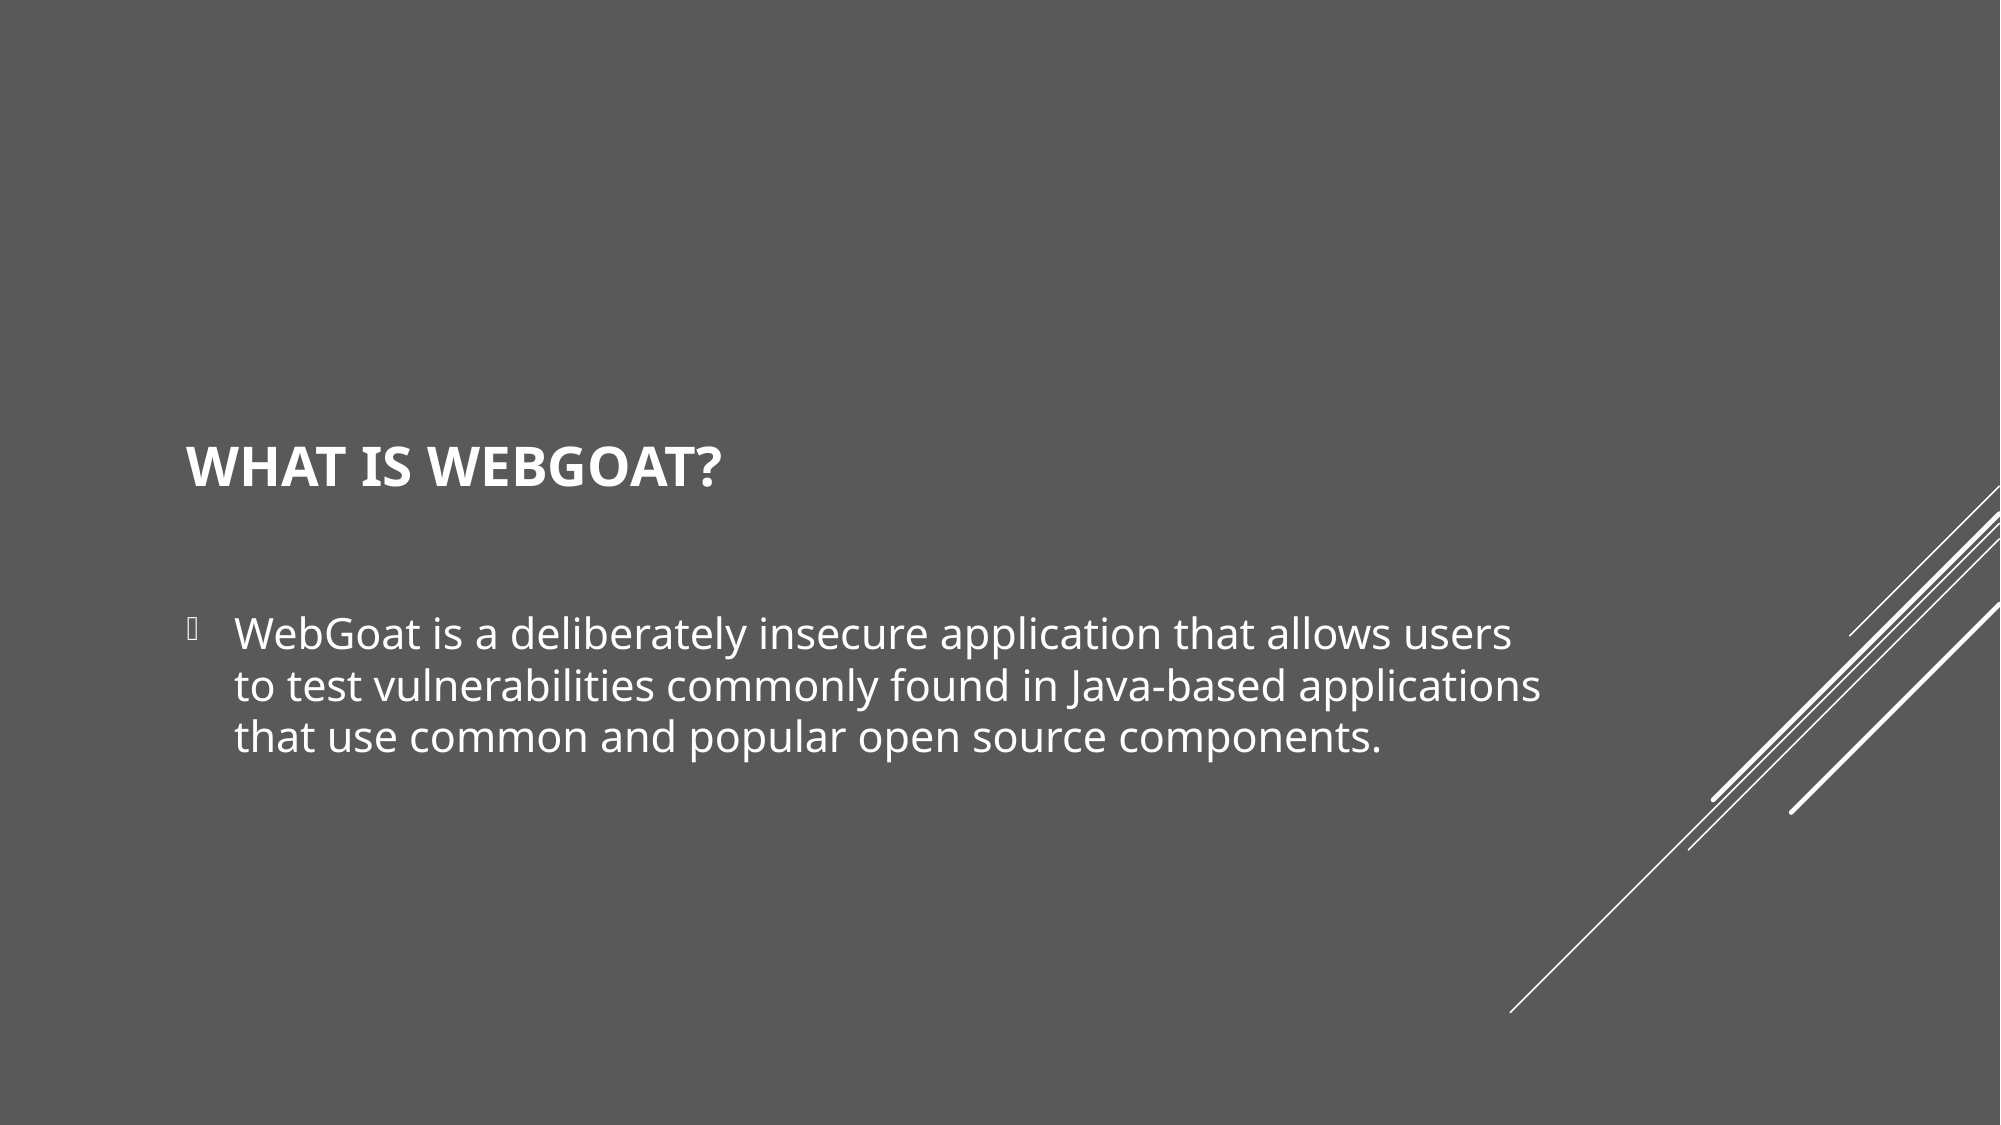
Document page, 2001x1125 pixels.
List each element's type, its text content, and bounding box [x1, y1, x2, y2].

list WHAT IS WEBGOAT? WebGoat is a deliberately insecure application that allows users to test vulnerabilities commonly found in Java-based applications that use common and popular open source components. [171, 221, 1572, 815]
